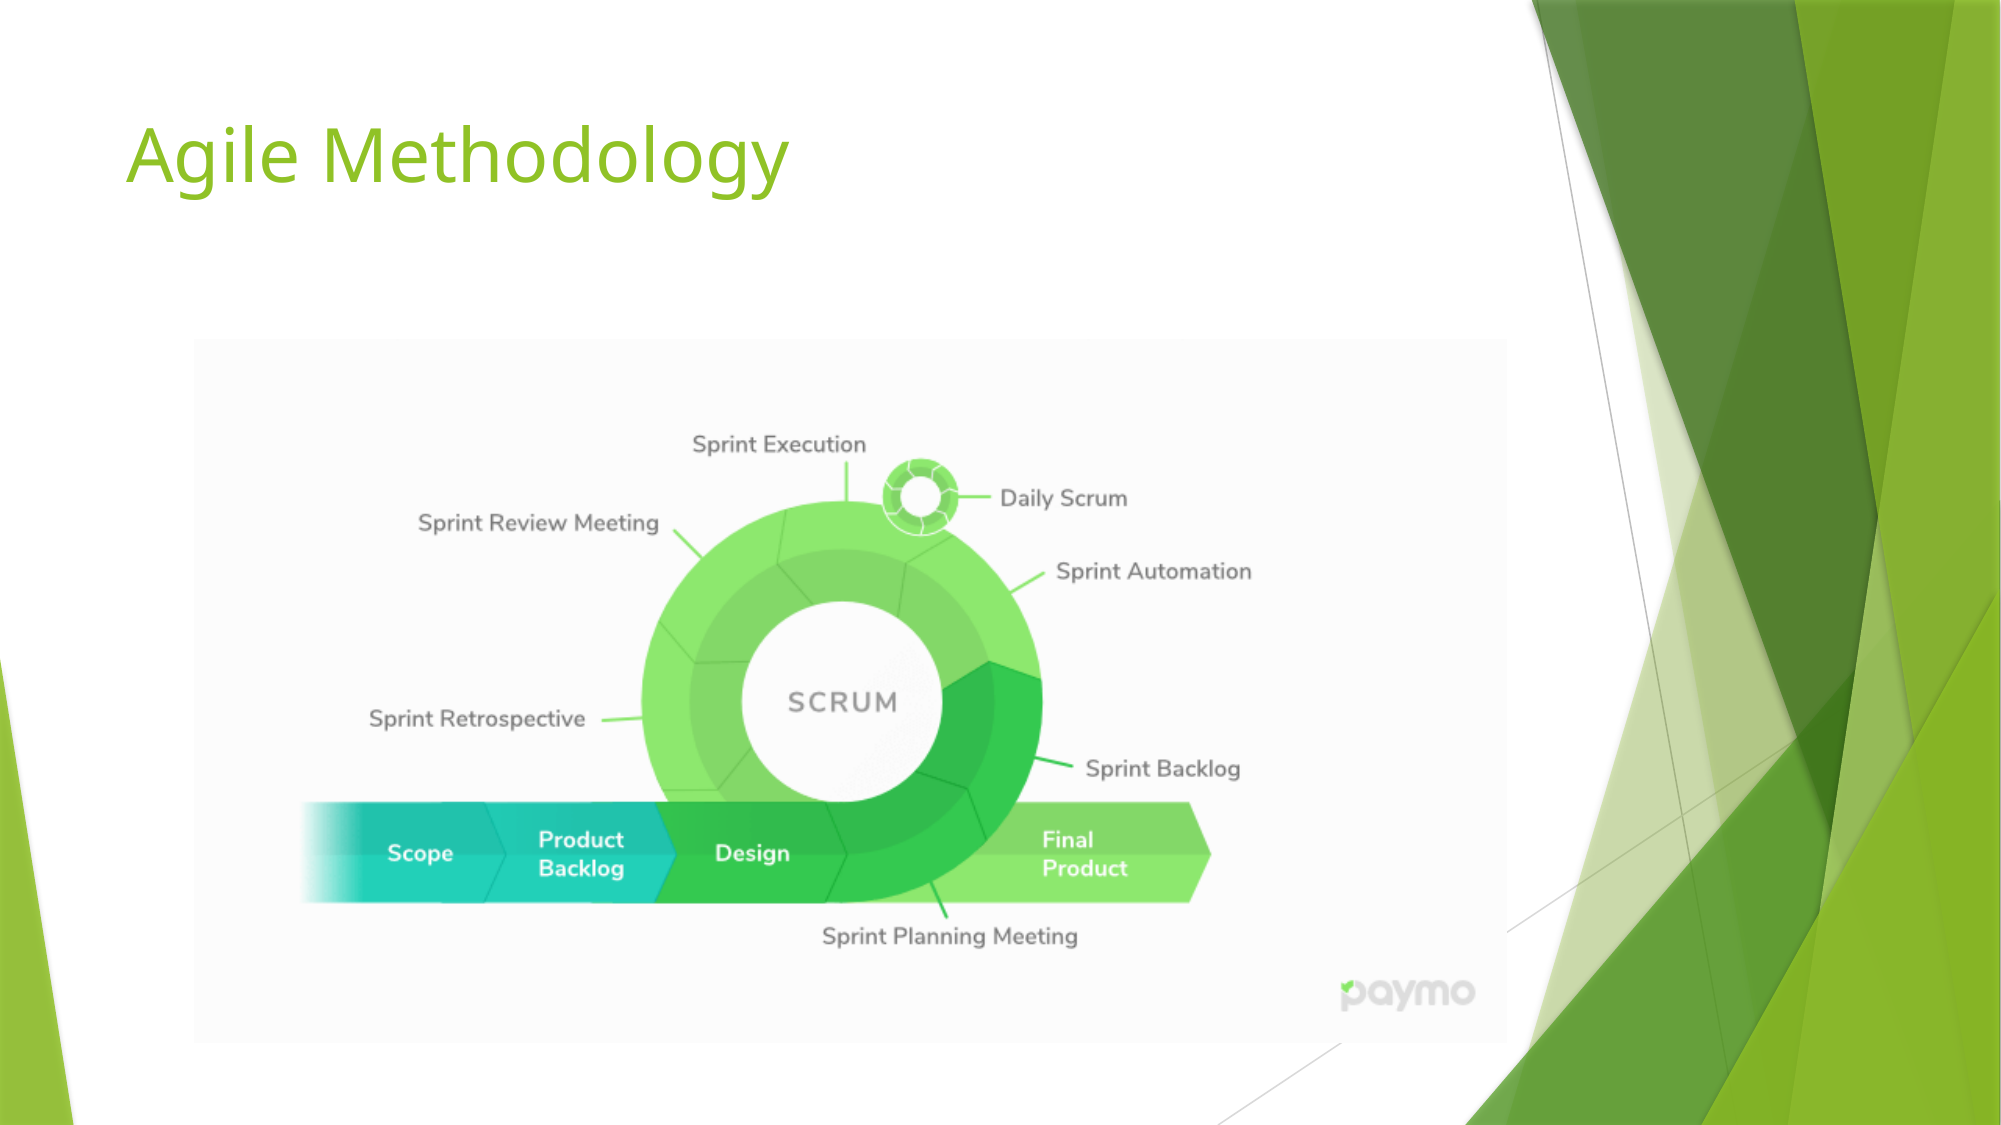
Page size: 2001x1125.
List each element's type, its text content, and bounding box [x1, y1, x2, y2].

title Agile Methodology [111, 99, 1522, 317]
picture [193, 339, 1508, 1044]
